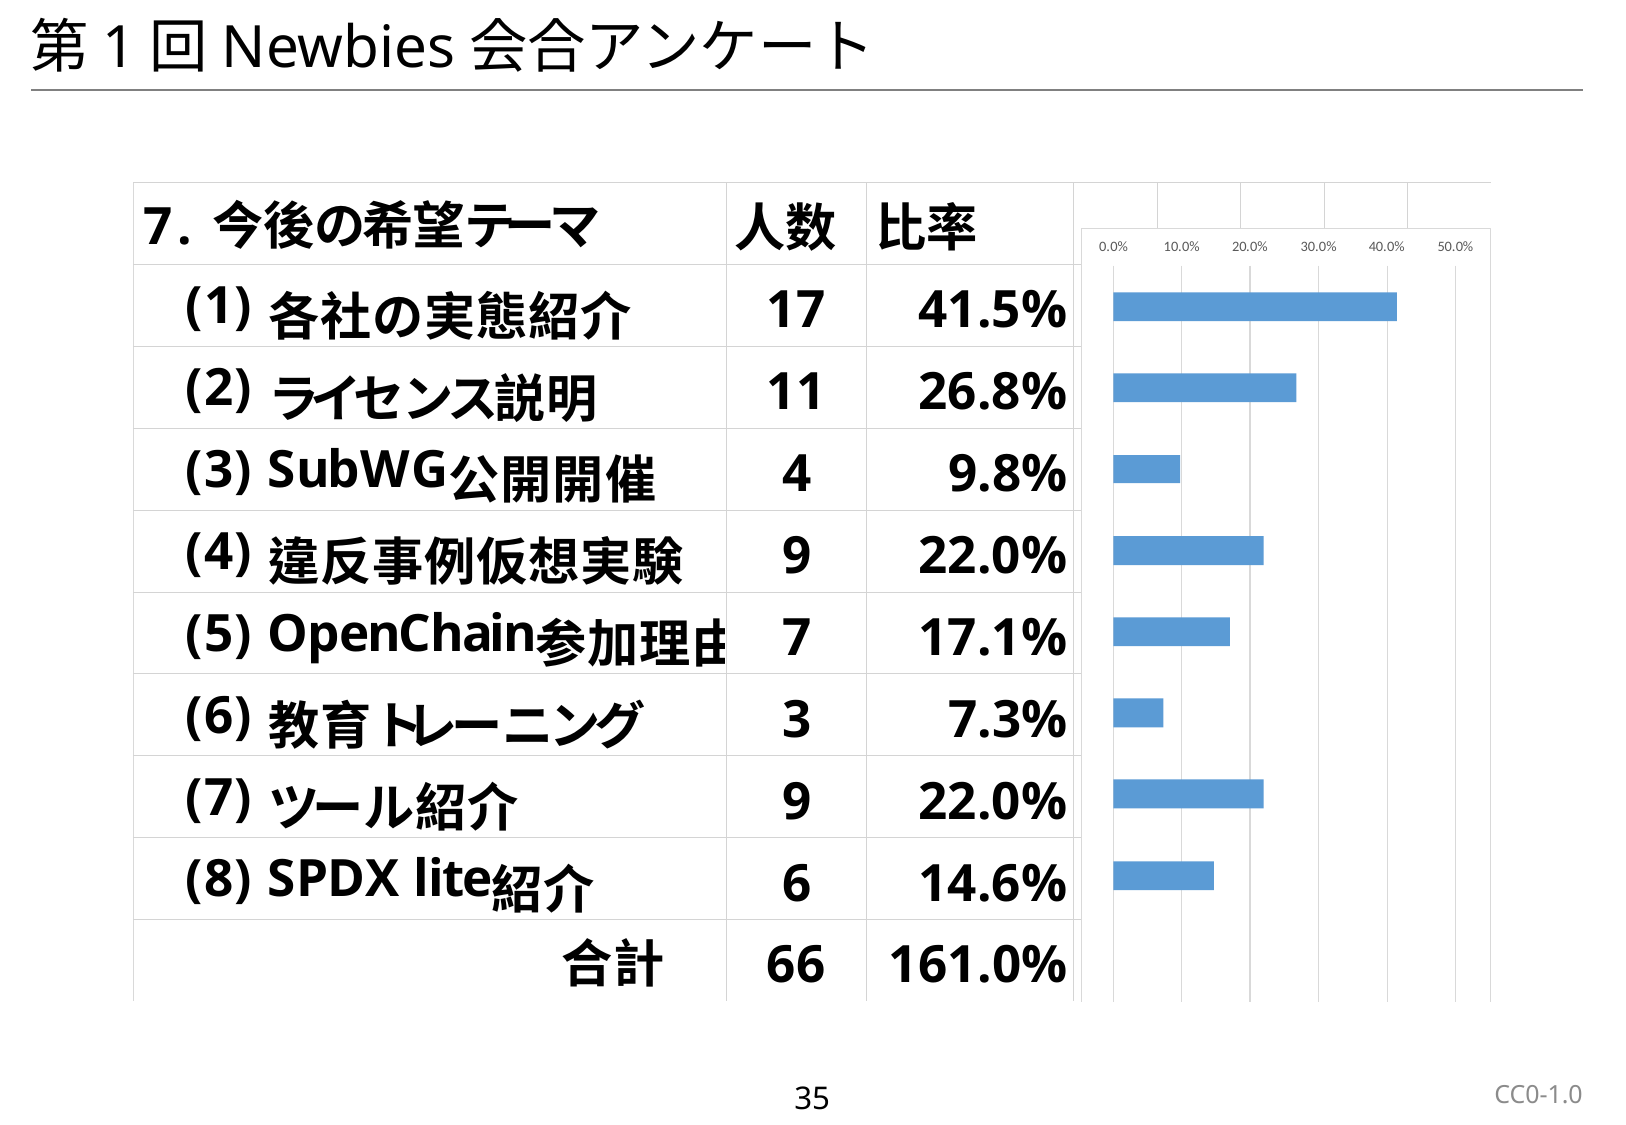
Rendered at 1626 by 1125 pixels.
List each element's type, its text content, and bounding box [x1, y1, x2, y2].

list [133, 182, 1492, 1003]
title 第1回Newbies会合アンケート [30, 0, 1602, 90]
footer CC0-1.0 [1049, 1072, 1598, 1118]
